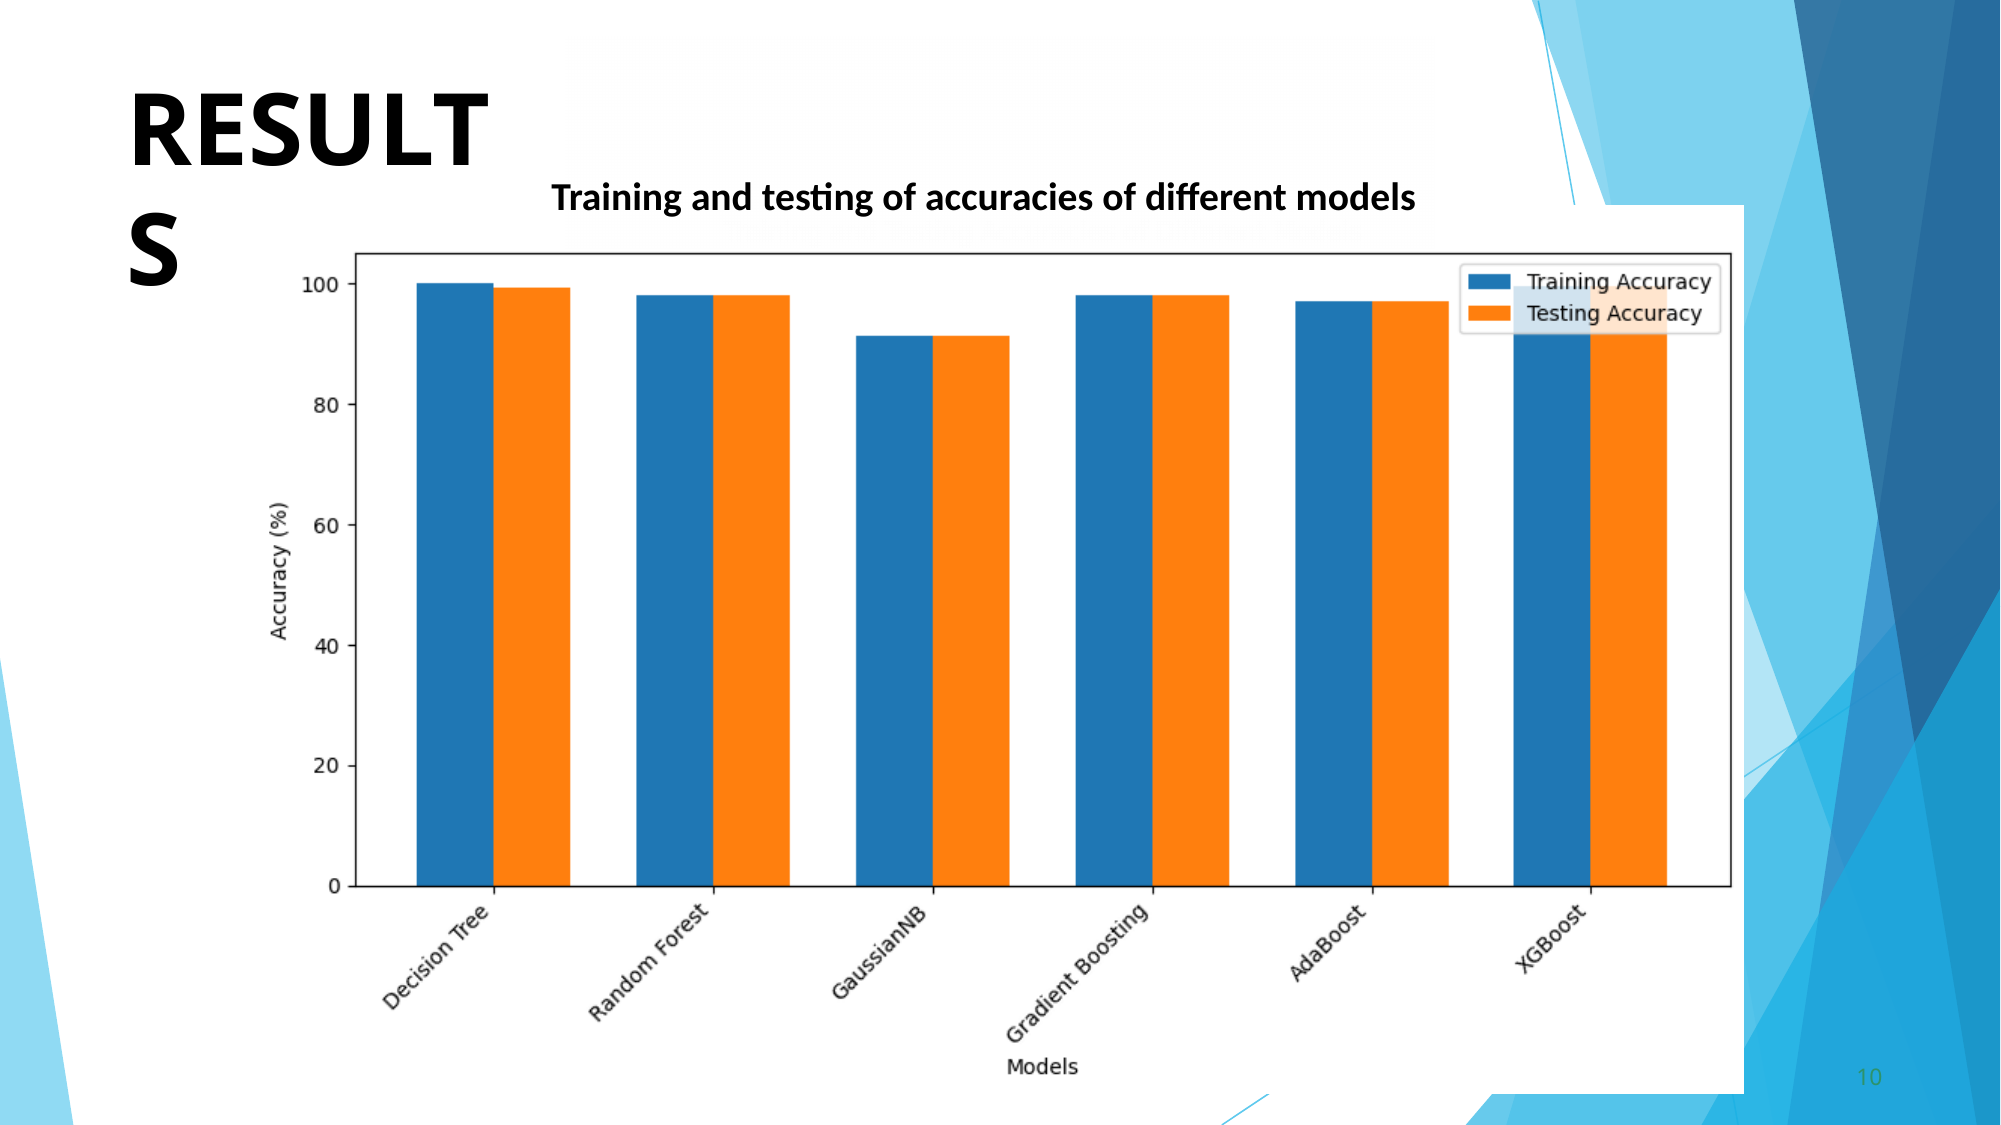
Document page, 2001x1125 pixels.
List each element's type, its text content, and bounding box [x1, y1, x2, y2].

title RESULTS [123, 63, 524, 306]
picture [255, 0, 1744, 1094]
text_box ‹#› [1849, 1061, 1888, 1095]
text_box Training and testing of accuracies of different models [536, 156, 888, 204]
text_box Training and testing of accuracies of different models [1110, 156, 1593, 204]
